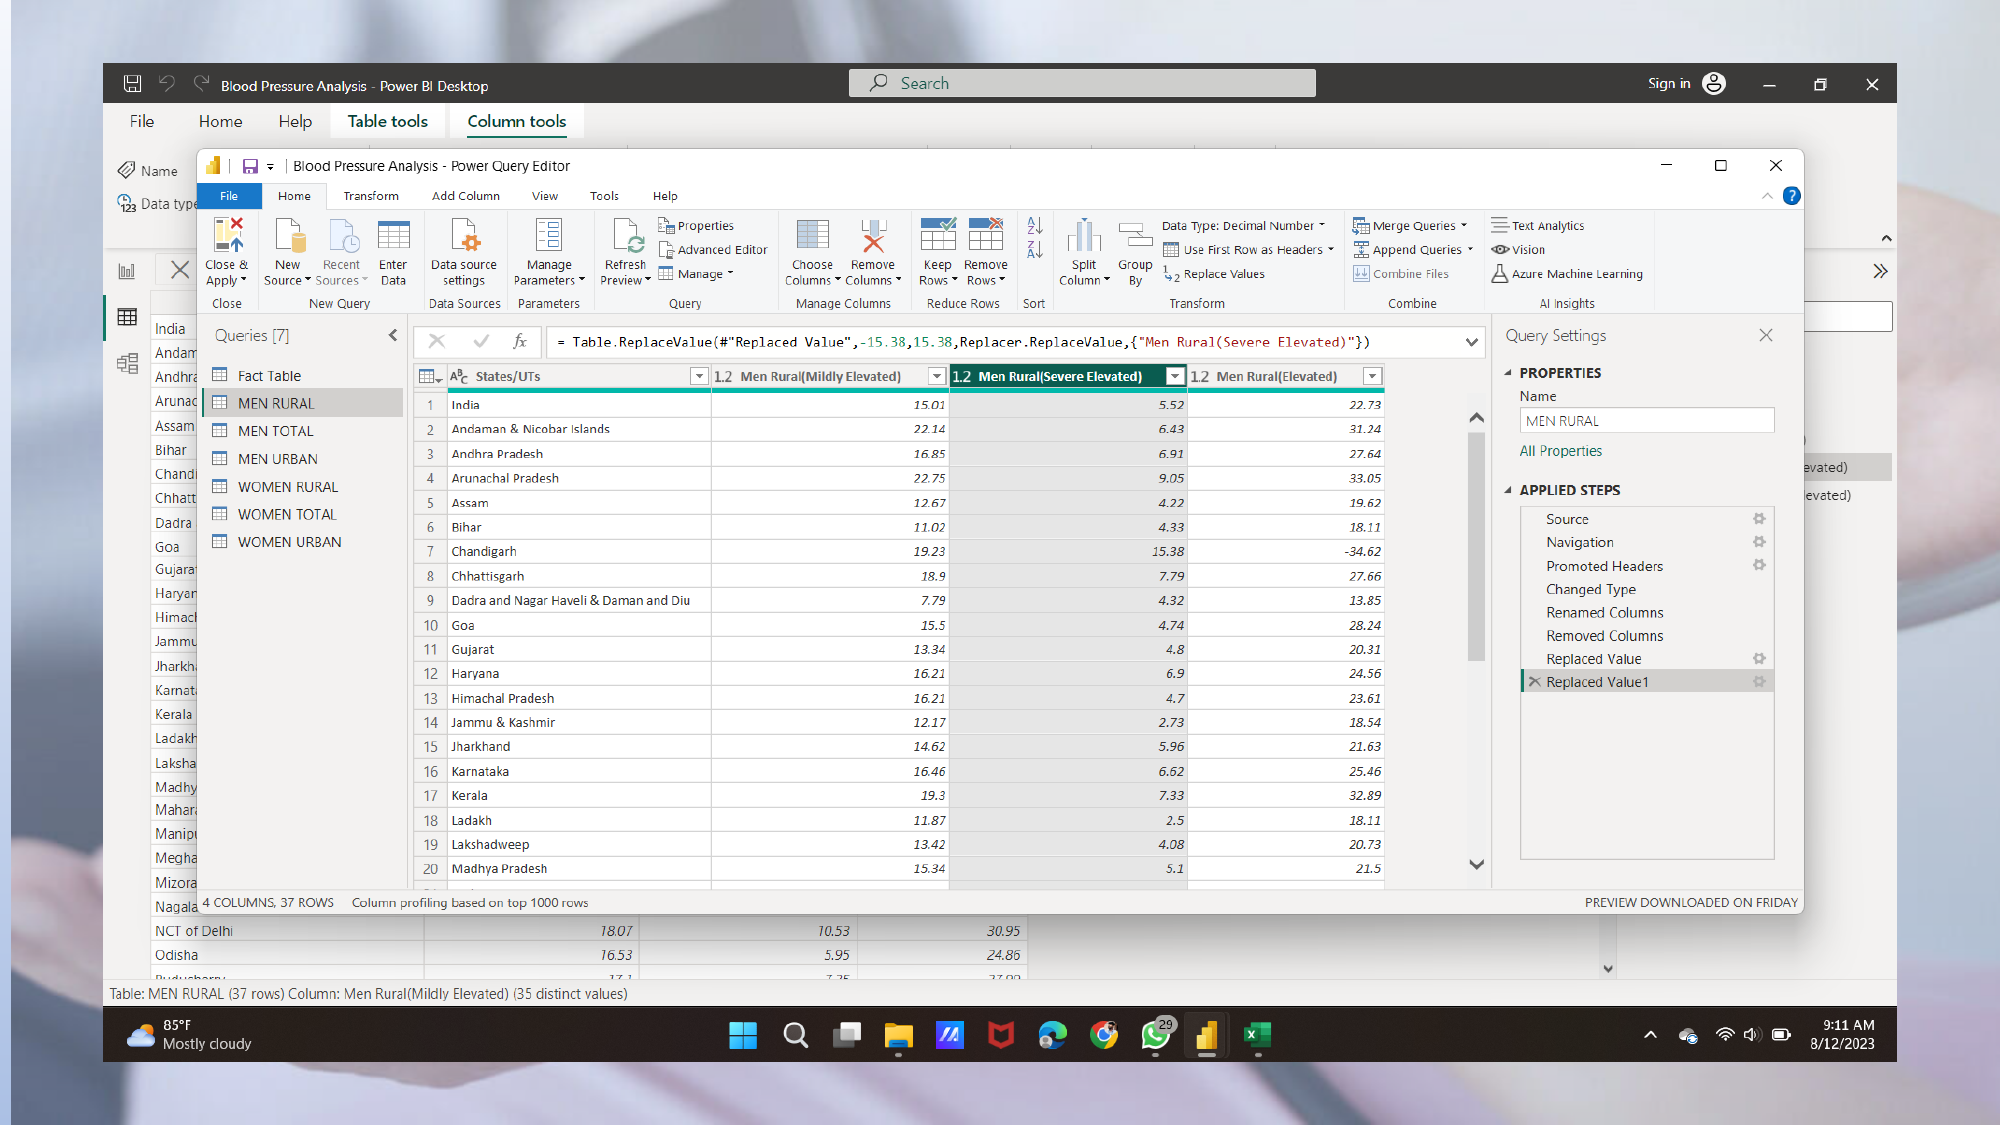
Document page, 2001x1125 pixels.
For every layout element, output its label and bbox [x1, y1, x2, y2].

picture [103, 63, 1897, 1062]
list [11, 0, 2000, 1125]
